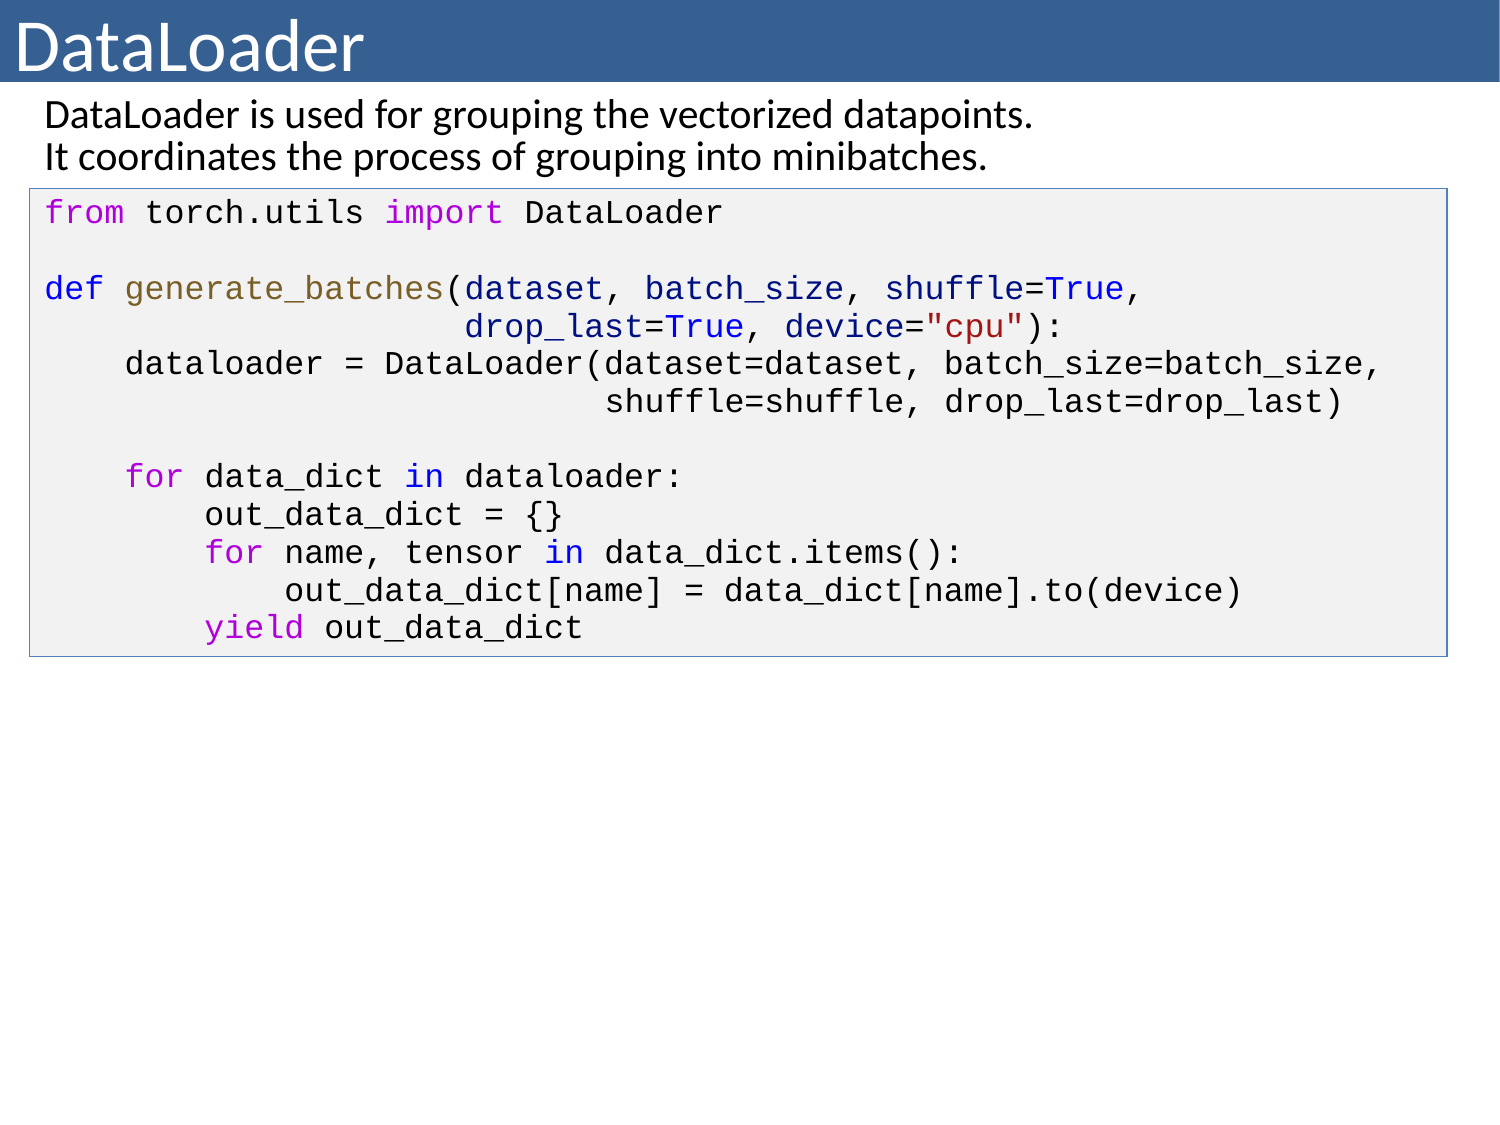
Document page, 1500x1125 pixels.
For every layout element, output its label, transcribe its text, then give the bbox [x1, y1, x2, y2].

table_header DataLoader is used for grouping the vectorized datapoints. It coordinates the process of grouping into minibatches. [29, 90, 1447, 188]
title DataLoader [0, 0, 1500, 82]
table_cell from torch.utils import DataLoader def generate_batches(dataset, batch_size, shuffle=True, drop_last=True, device="cpu"): dataloader = DataLoader(dataset=dataset, batch_size=batch_size, shuffle=shuffle, drop_last=drop_last) for data_dict in dataloader: out_data_dict = {} for name, tensor in data_dict.items(): out_data_dict[name] = data_dict[name].to(device) yield out_data_dict [30, 189, 1446, 656]
